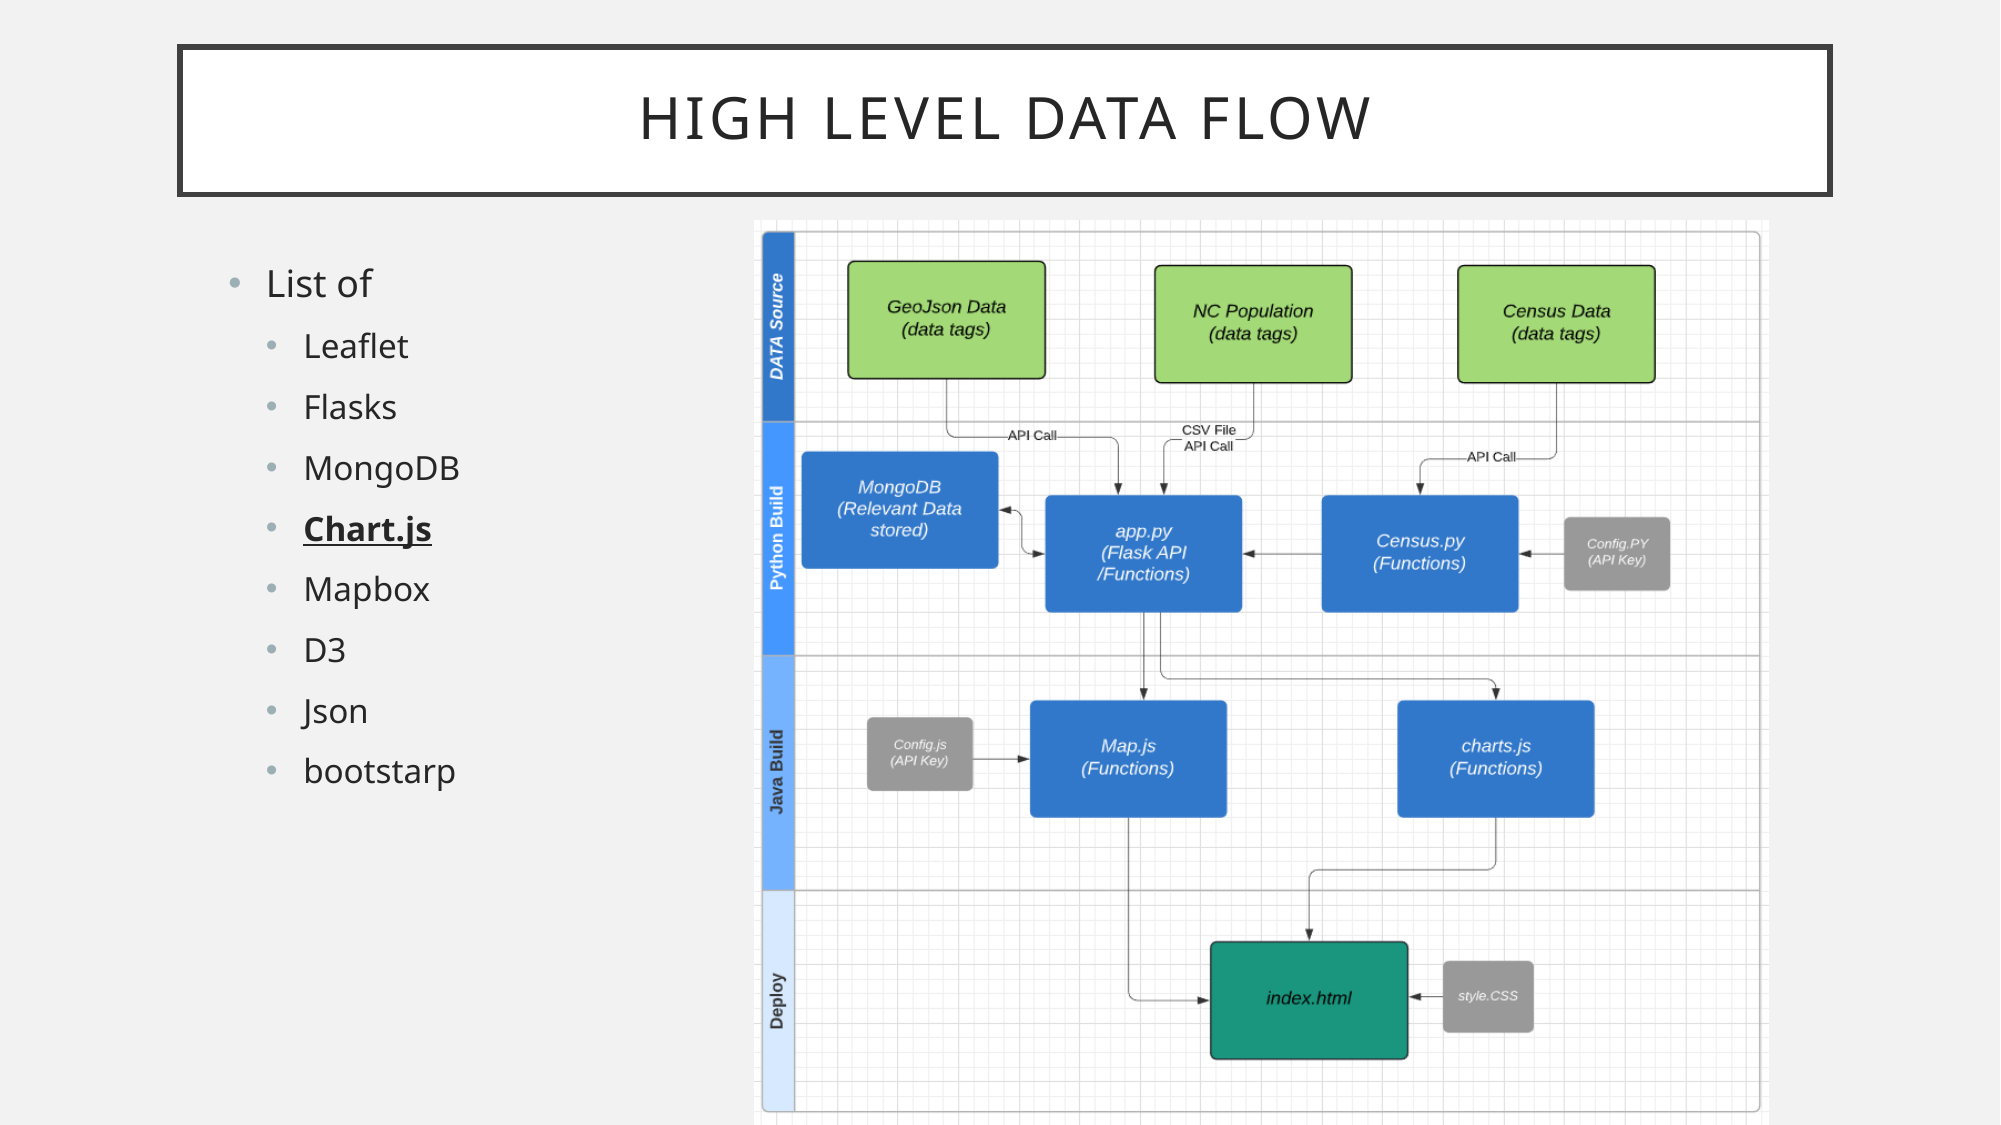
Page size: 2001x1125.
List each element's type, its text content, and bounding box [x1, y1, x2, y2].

list List of Leaflet Flasks MongoDB Chart.js Mapbox D3 Json bootstarp [213, 252, 582, 995]
title High Level Data Flow [177, 44, 1833, 197]
picture [754, 220, 1769, 1125]
